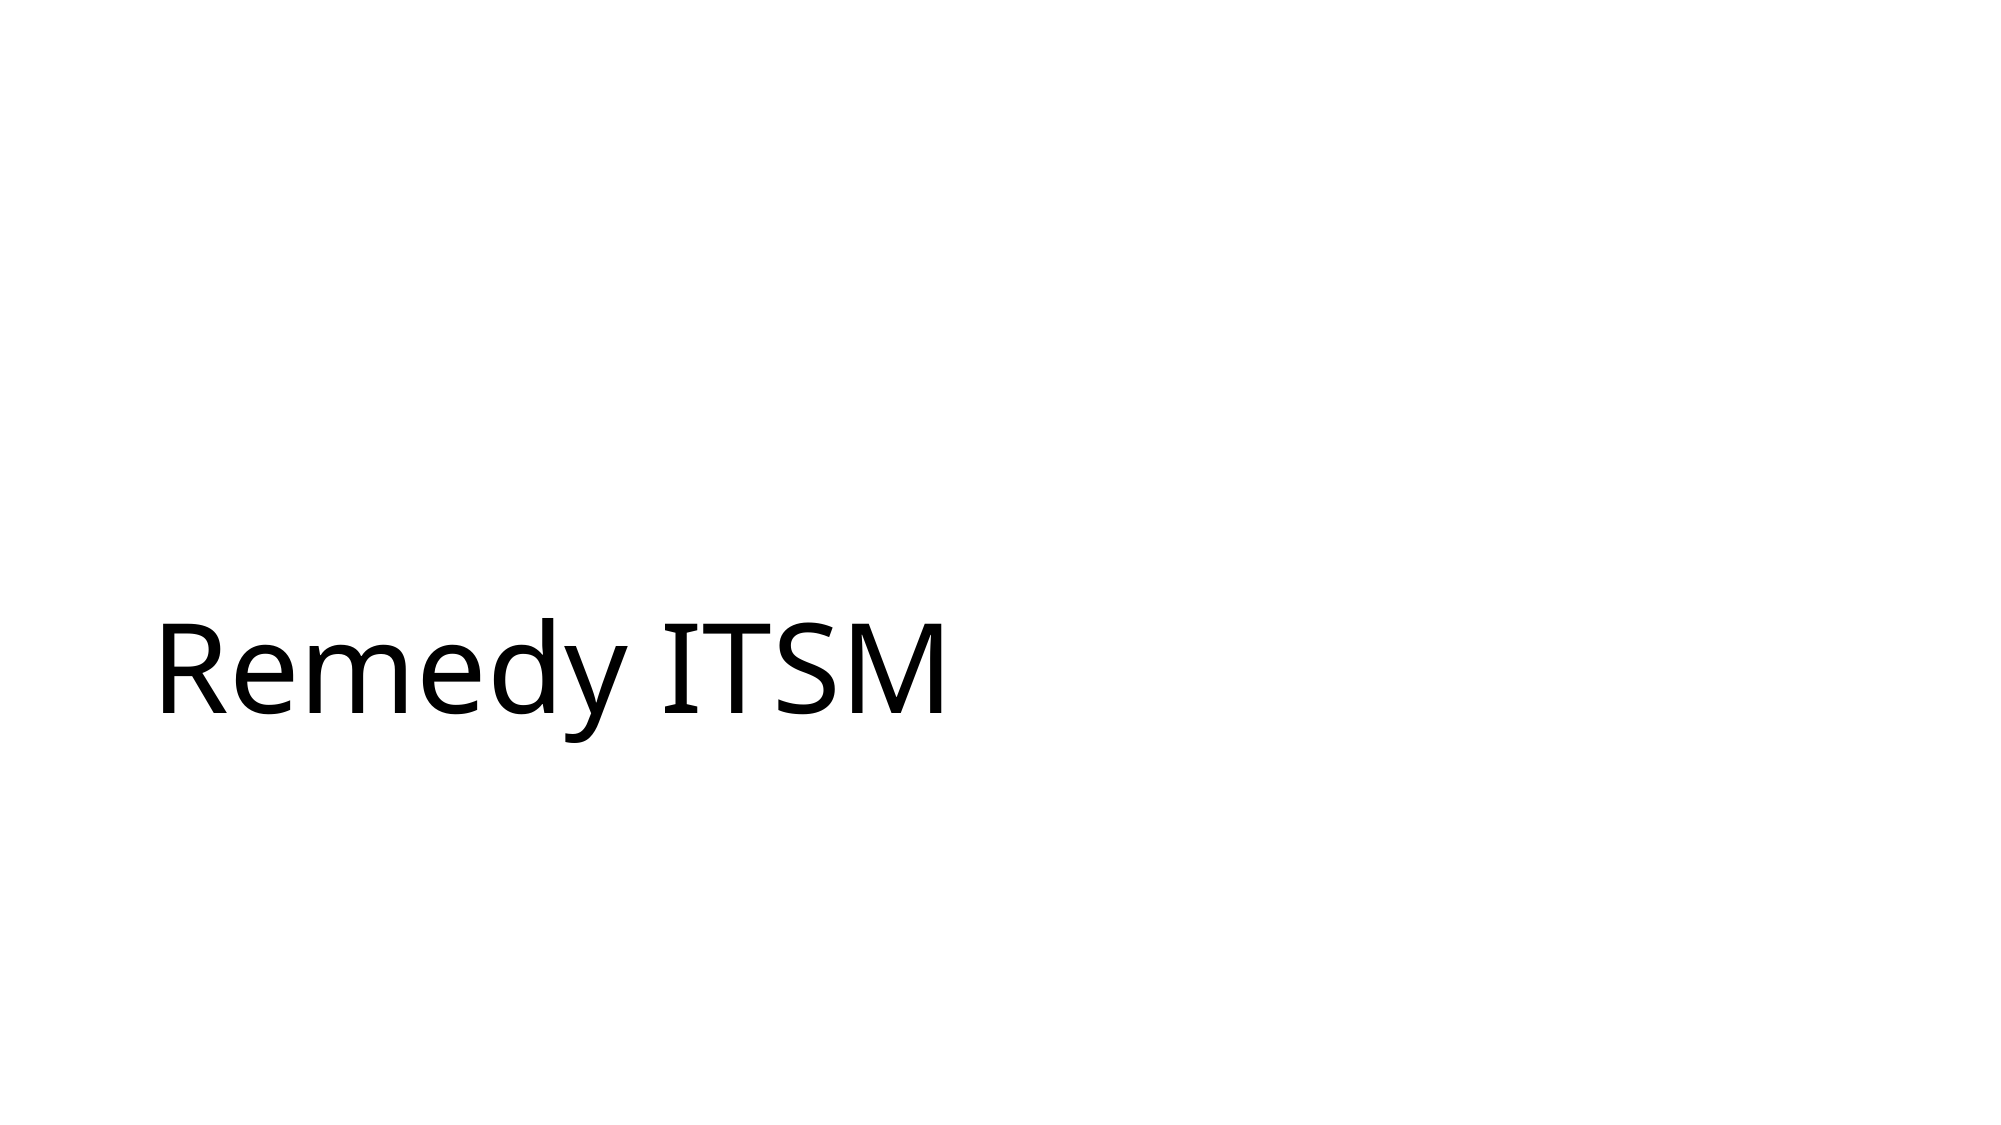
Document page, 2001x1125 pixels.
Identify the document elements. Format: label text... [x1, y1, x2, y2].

title Remedy ITSM [136, 280, 1862, 749]
